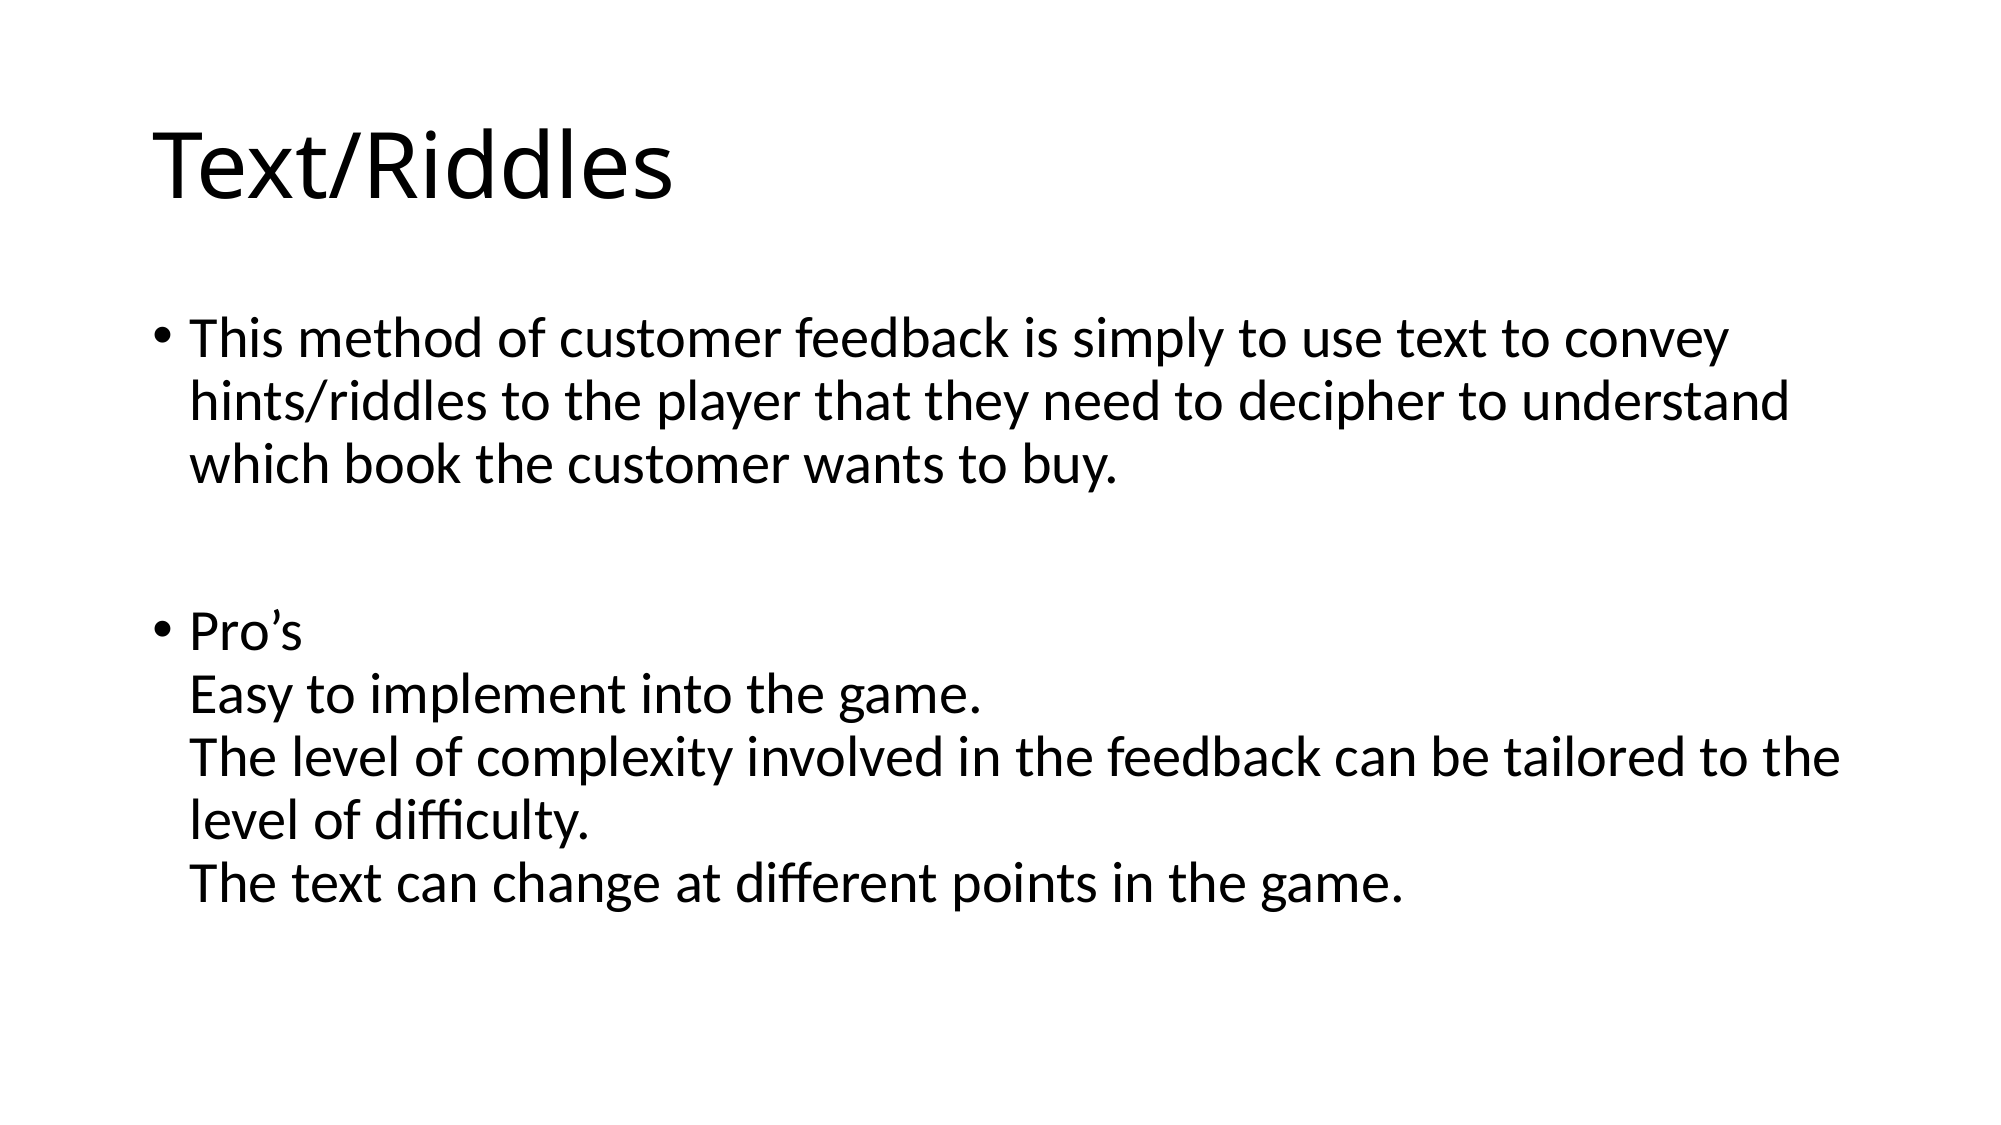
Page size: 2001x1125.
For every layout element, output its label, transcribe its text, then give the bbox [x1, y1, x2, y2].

list This method of customer feedback is simply to use text to convey hints/riddles to the player that they need to decipher to understand which book the customer wants to buy. Pro’s Easy to implement into the game. The level of complexity involved in the feedback can be tailored to the level of difficulty. The text can change at different points in the game. [137, 299, 1863, 1014]
title Text/Riddles [137, 59, 1863, 278]
